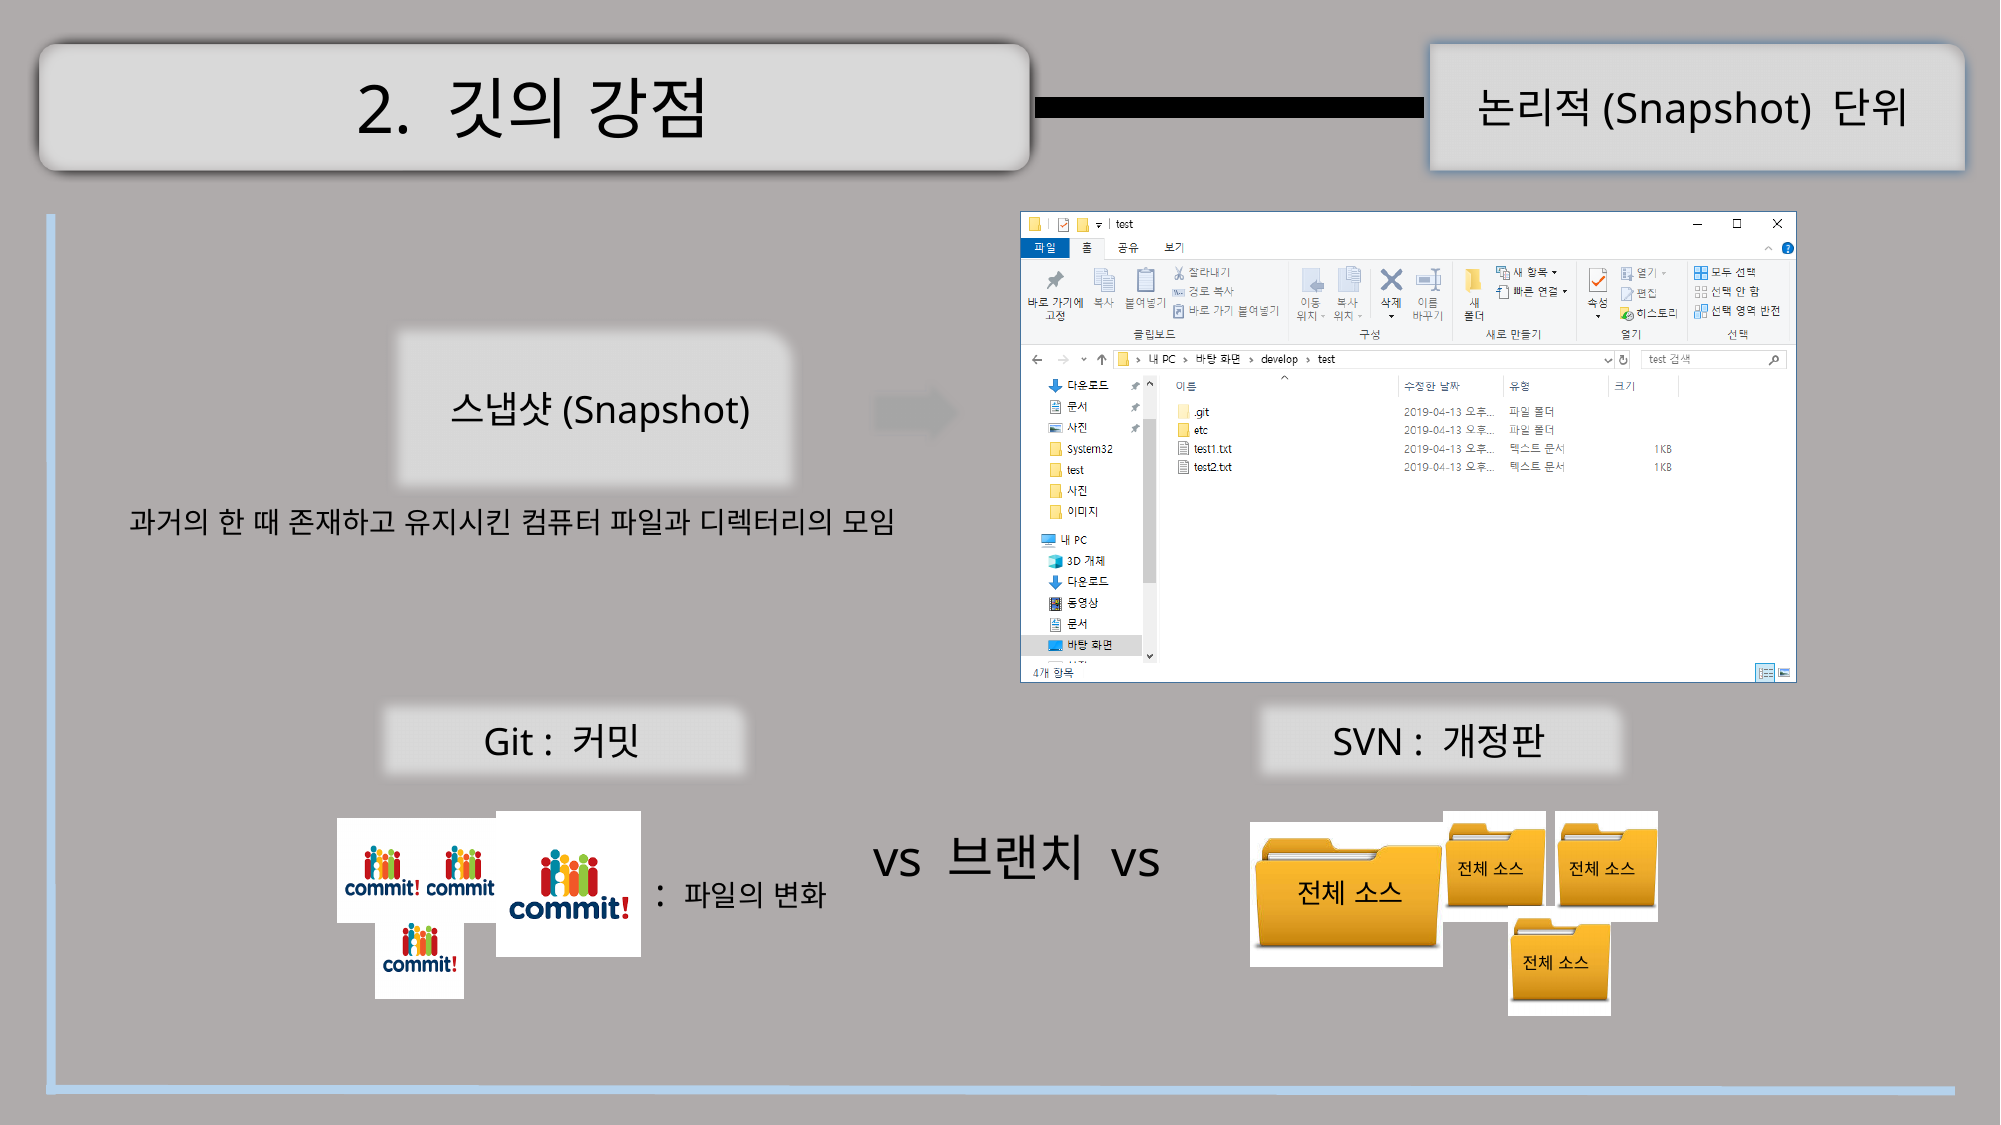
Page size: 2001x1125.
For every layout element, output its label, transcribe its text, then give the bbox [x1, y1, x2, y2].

text_box 2. 깃의 강점 [52, 58, 1017, 158]
text_box 논리적(Snapshot) 단위 [1442, 57, 1953, 159]
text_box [46, 214, 1955, 1095]
